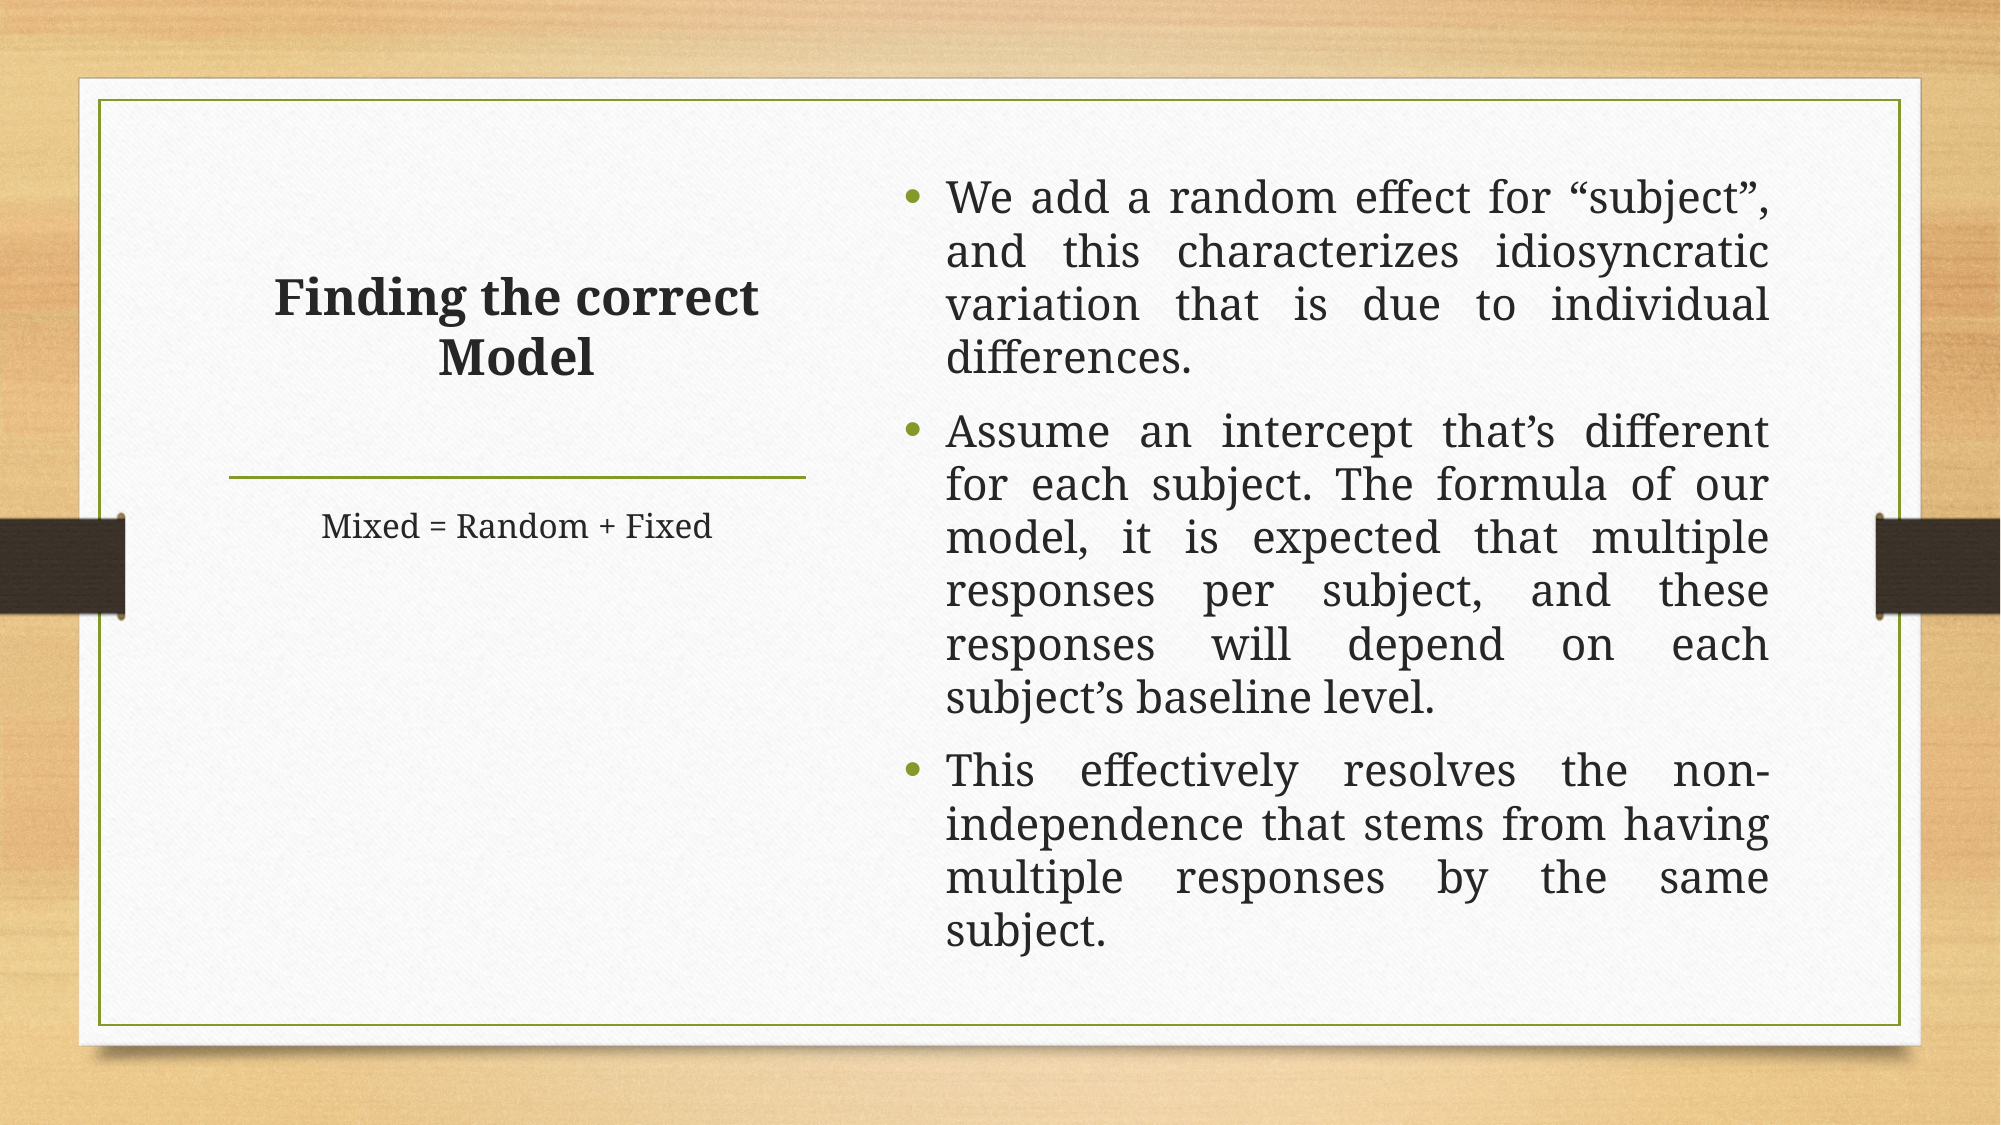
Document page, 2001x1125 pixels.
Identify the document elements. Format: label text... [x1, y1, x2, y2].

title Finding the correct Model [212, 227, 823, 453]
picture [0, 0, 2001, 1125]
list Mixed = Random + Fixed [212, 497, 823, 898]
list We add a random effect for “subject”, and this characterizes idiosyncratic variation that is due to individual differences. Assume an intercept that’s different for each subject. The formula of our model, it is expected that multiple responses per subject, and these responses will depend on each subject’s baseline level. This effectively resolves the non-independence that stems from having multiple responses by the same subject. [888, 161, 1787, 964]
